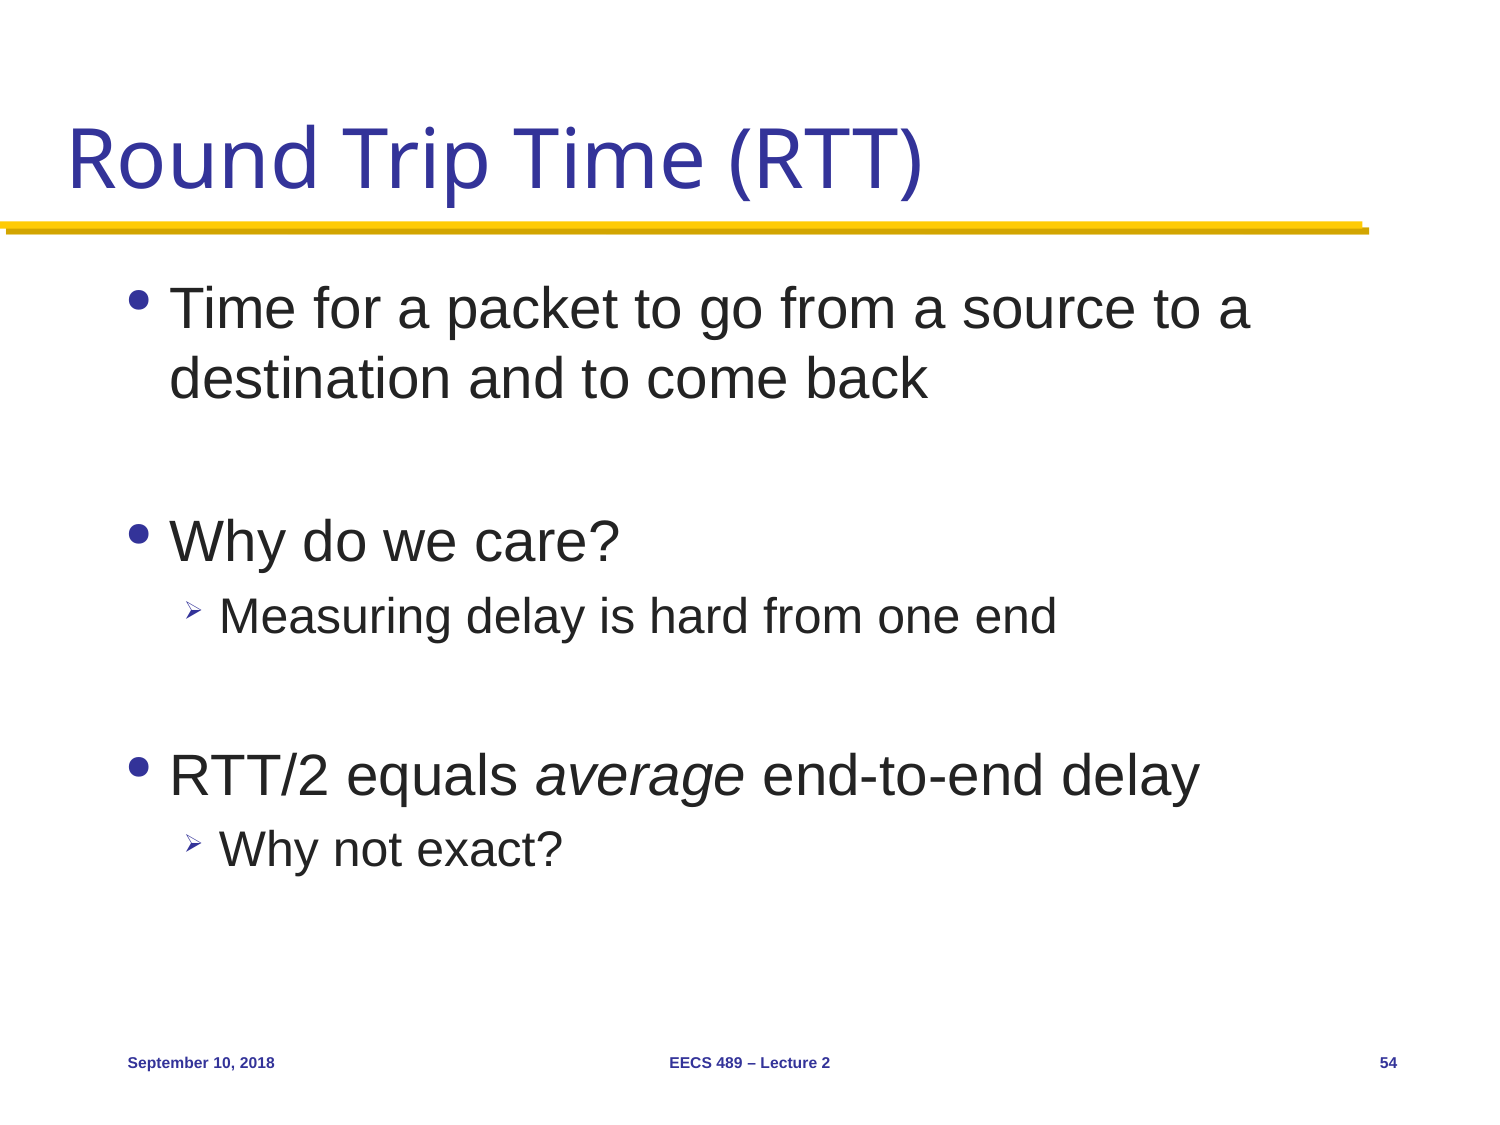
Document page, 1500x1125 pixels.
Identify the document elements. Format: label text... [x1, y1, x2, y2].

title Round Trip Time (RTT) [49, 24, 1451, 213]
list Time for a packet to go from a source to a destination and to come back Why do we care? Measuring delay is hard from one end RTT/2 equals average end-to-end delay Why not exact? [112, 262, 1413, 988]
footer EECS 489 – Lecture 2 [512, 1024, 988, 1101]
slide_number 54 [1312, 1024, 1413, 1101]
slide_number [112, 1024, 426, 1101]
